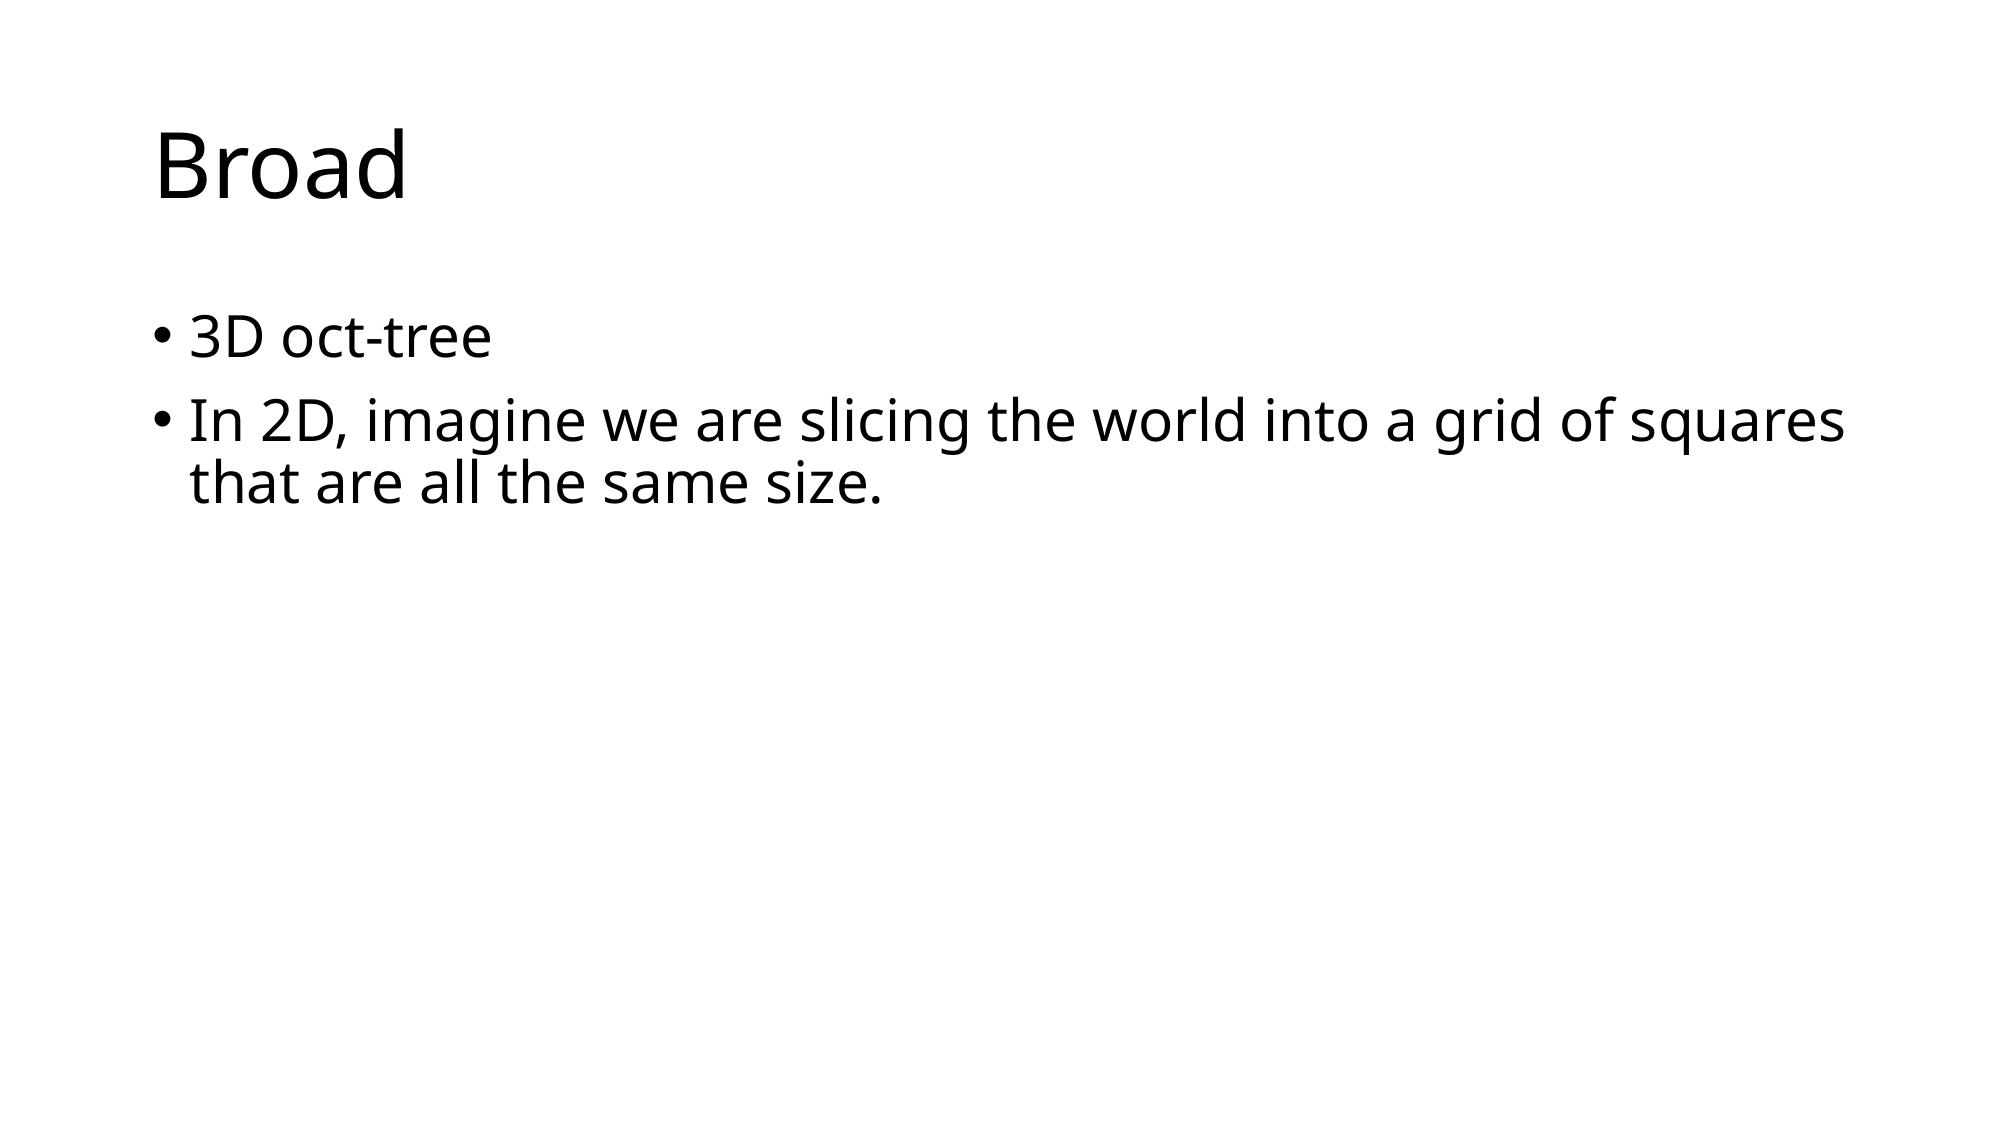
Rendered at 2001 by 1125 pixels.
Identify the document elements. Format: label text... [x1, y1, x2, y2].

title Broad [137, 59, 1863, 278]
list 3D oct-tree In 2D, imagine we are slicing the world into a grid of squares that are all the same size. [137, 299, 1863, 1014]
